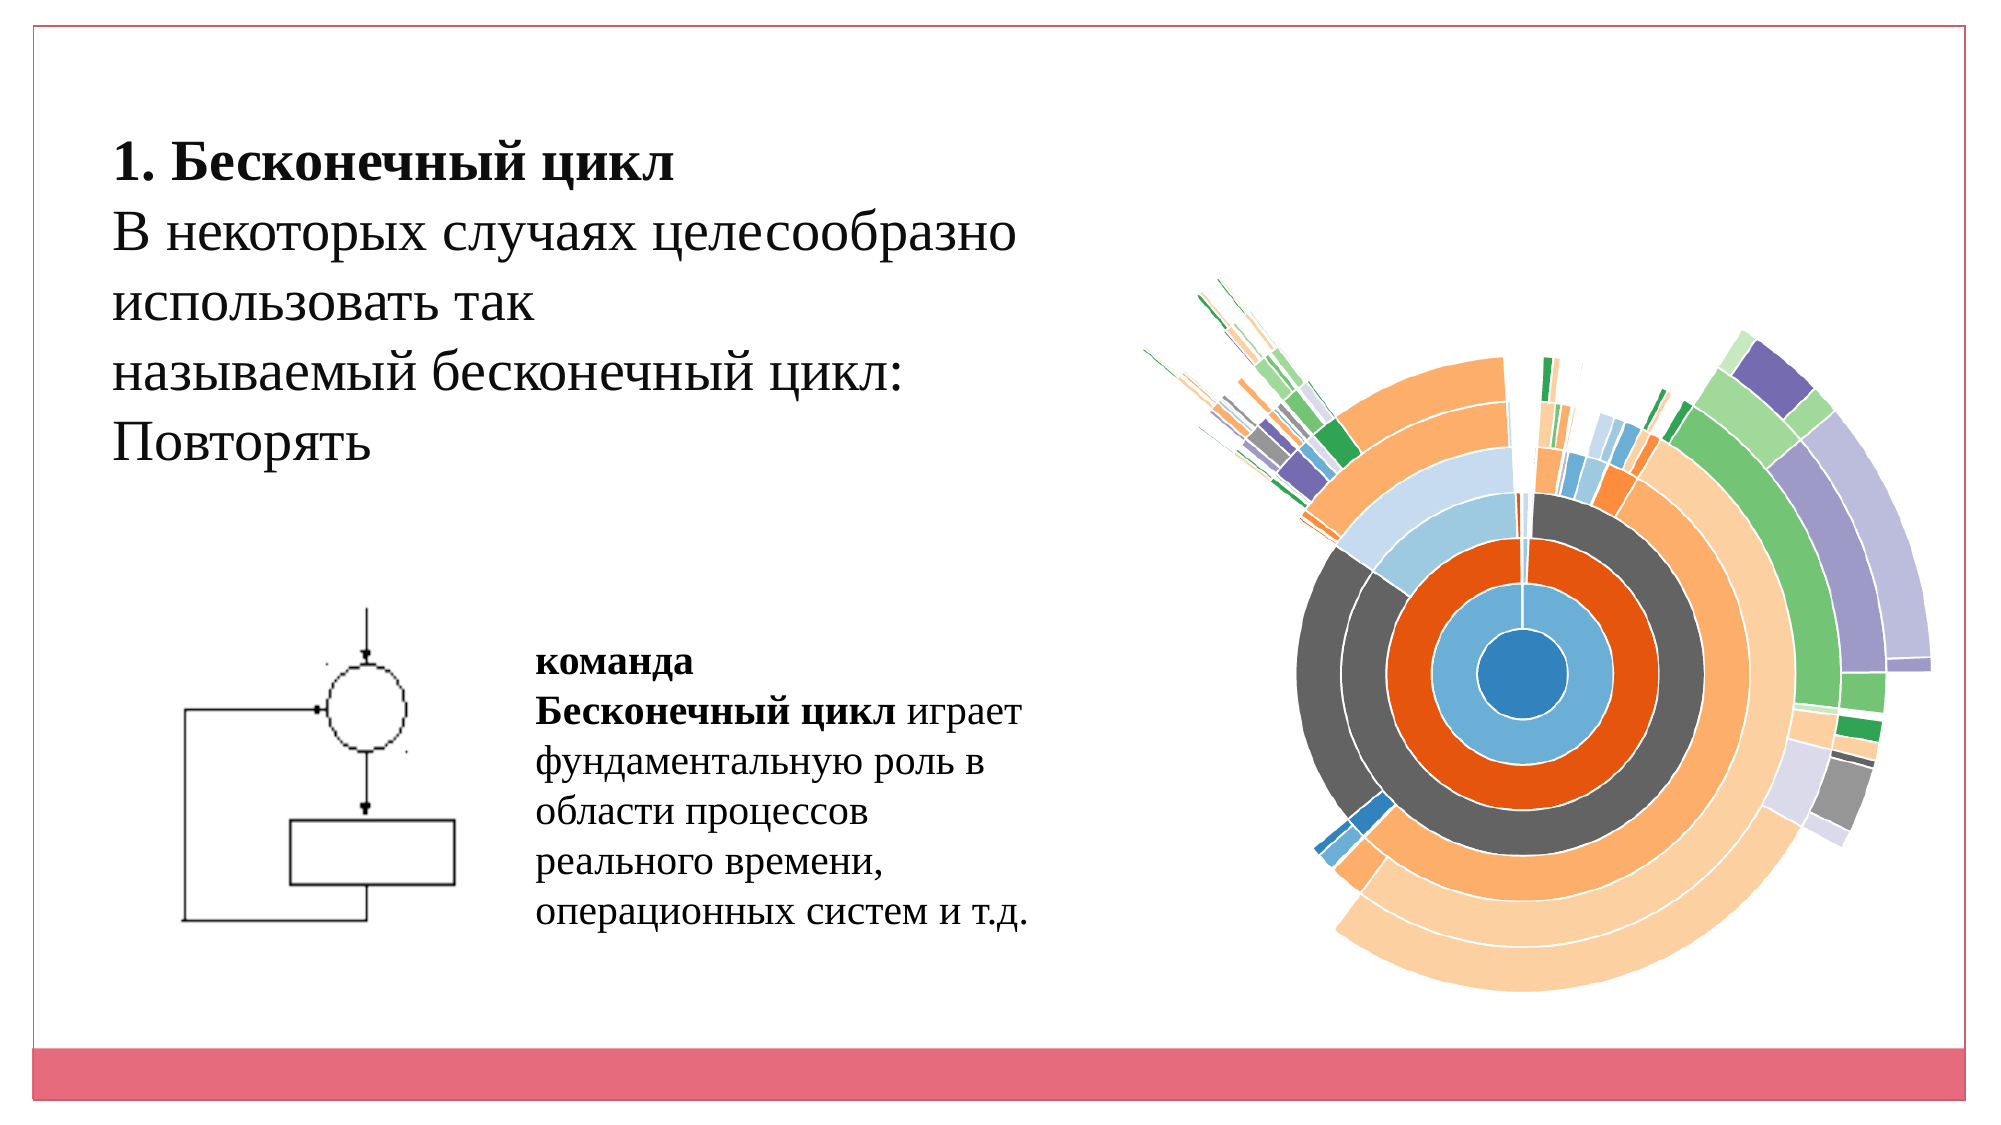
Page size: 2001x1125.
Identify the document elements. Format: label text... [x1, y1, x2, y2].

text_box команда Бесконечный цикл играет фундаментальную роль в области процессов реального времени, операционных систем и т.д. [520, 625, 1052, 991]
picture [1118, 272, 1936, 994]
picture [0, 576, 511, 930]
text_box 1. Бесконечный цикл В некоторых случаях целесообразно использовать так называемый бесконечный цикл: Повторять [97, 115, 1073, 620]
